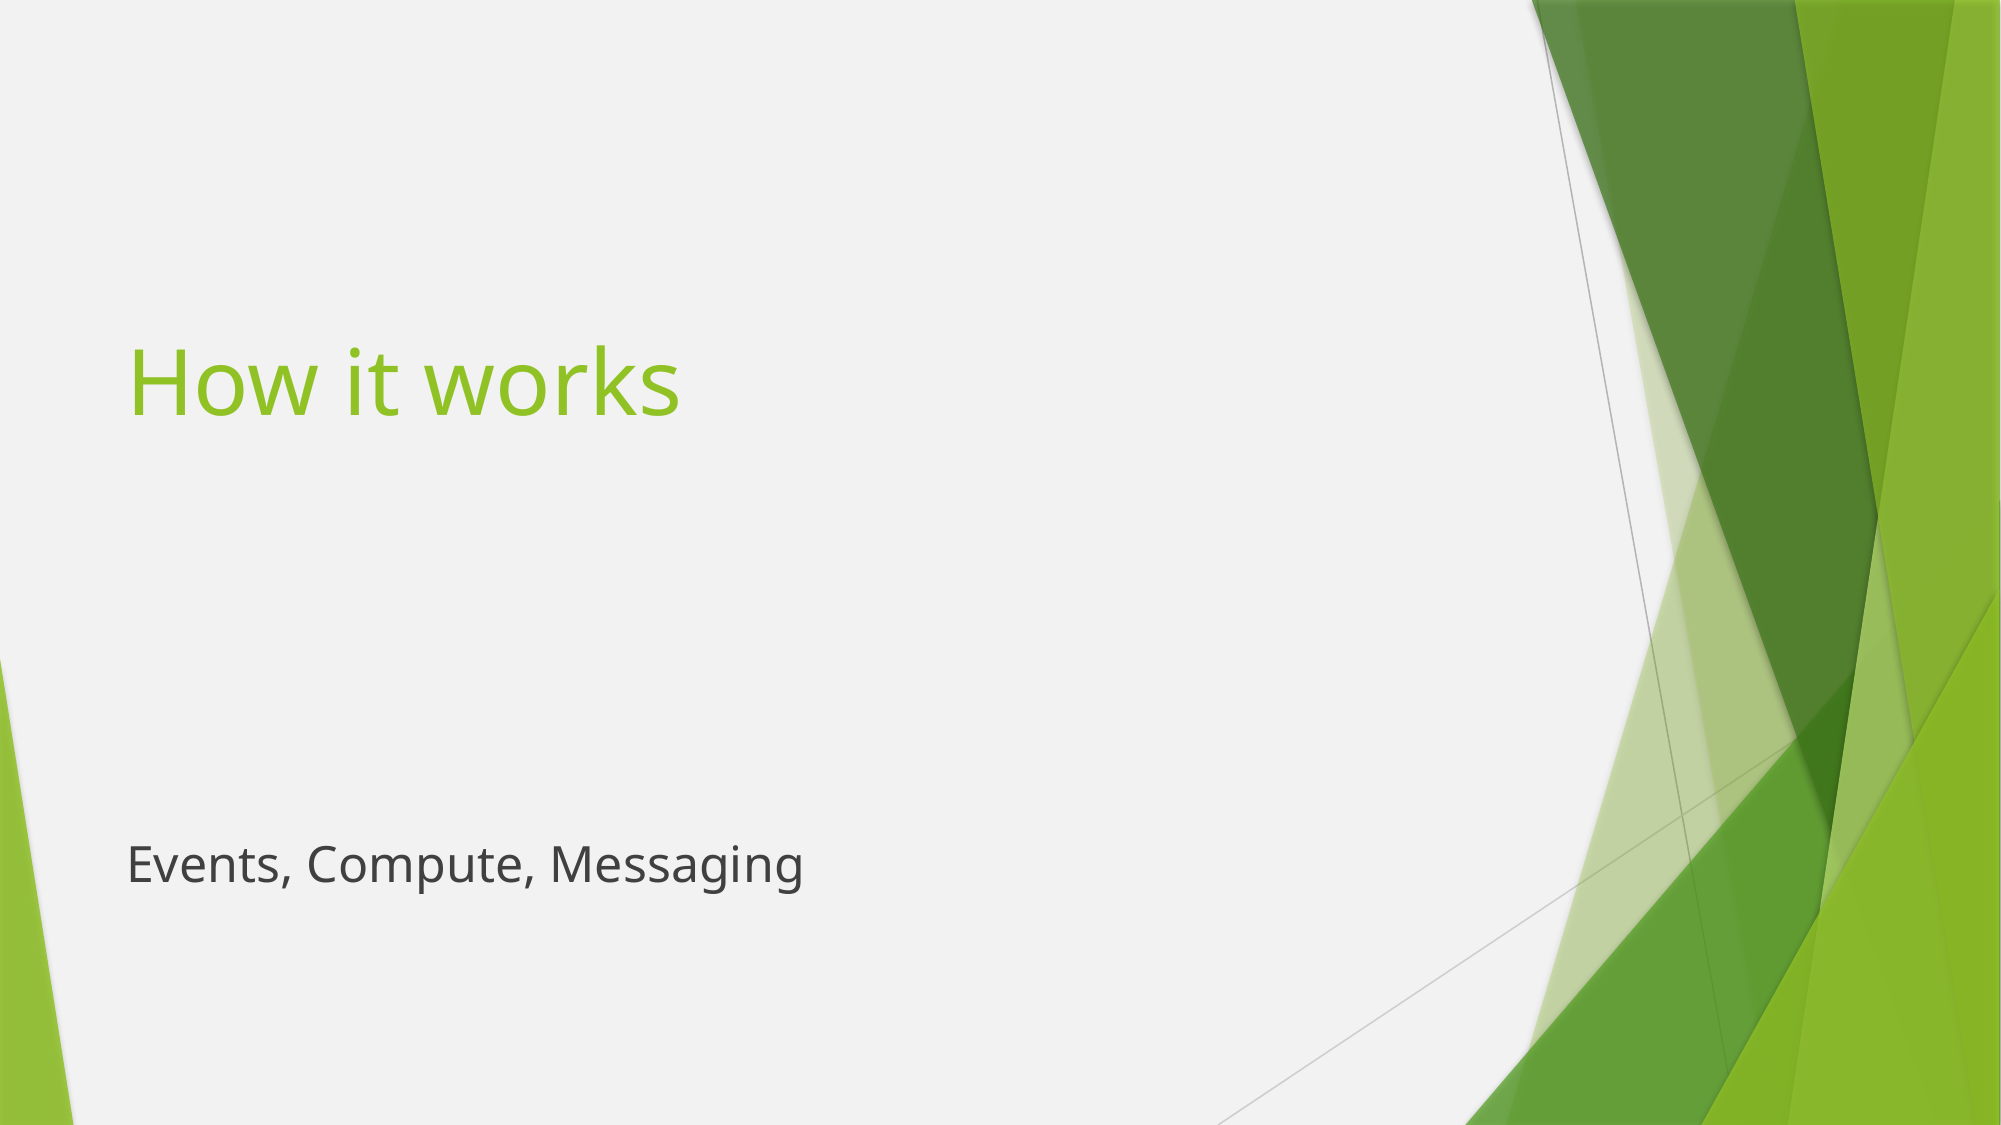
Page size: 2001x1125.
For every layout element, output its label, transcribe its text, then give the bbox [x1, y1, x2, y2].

list Events, Compute, Messaging [111, 733, 1522, 992]
title How it works [111, 99, 1522, 659]
